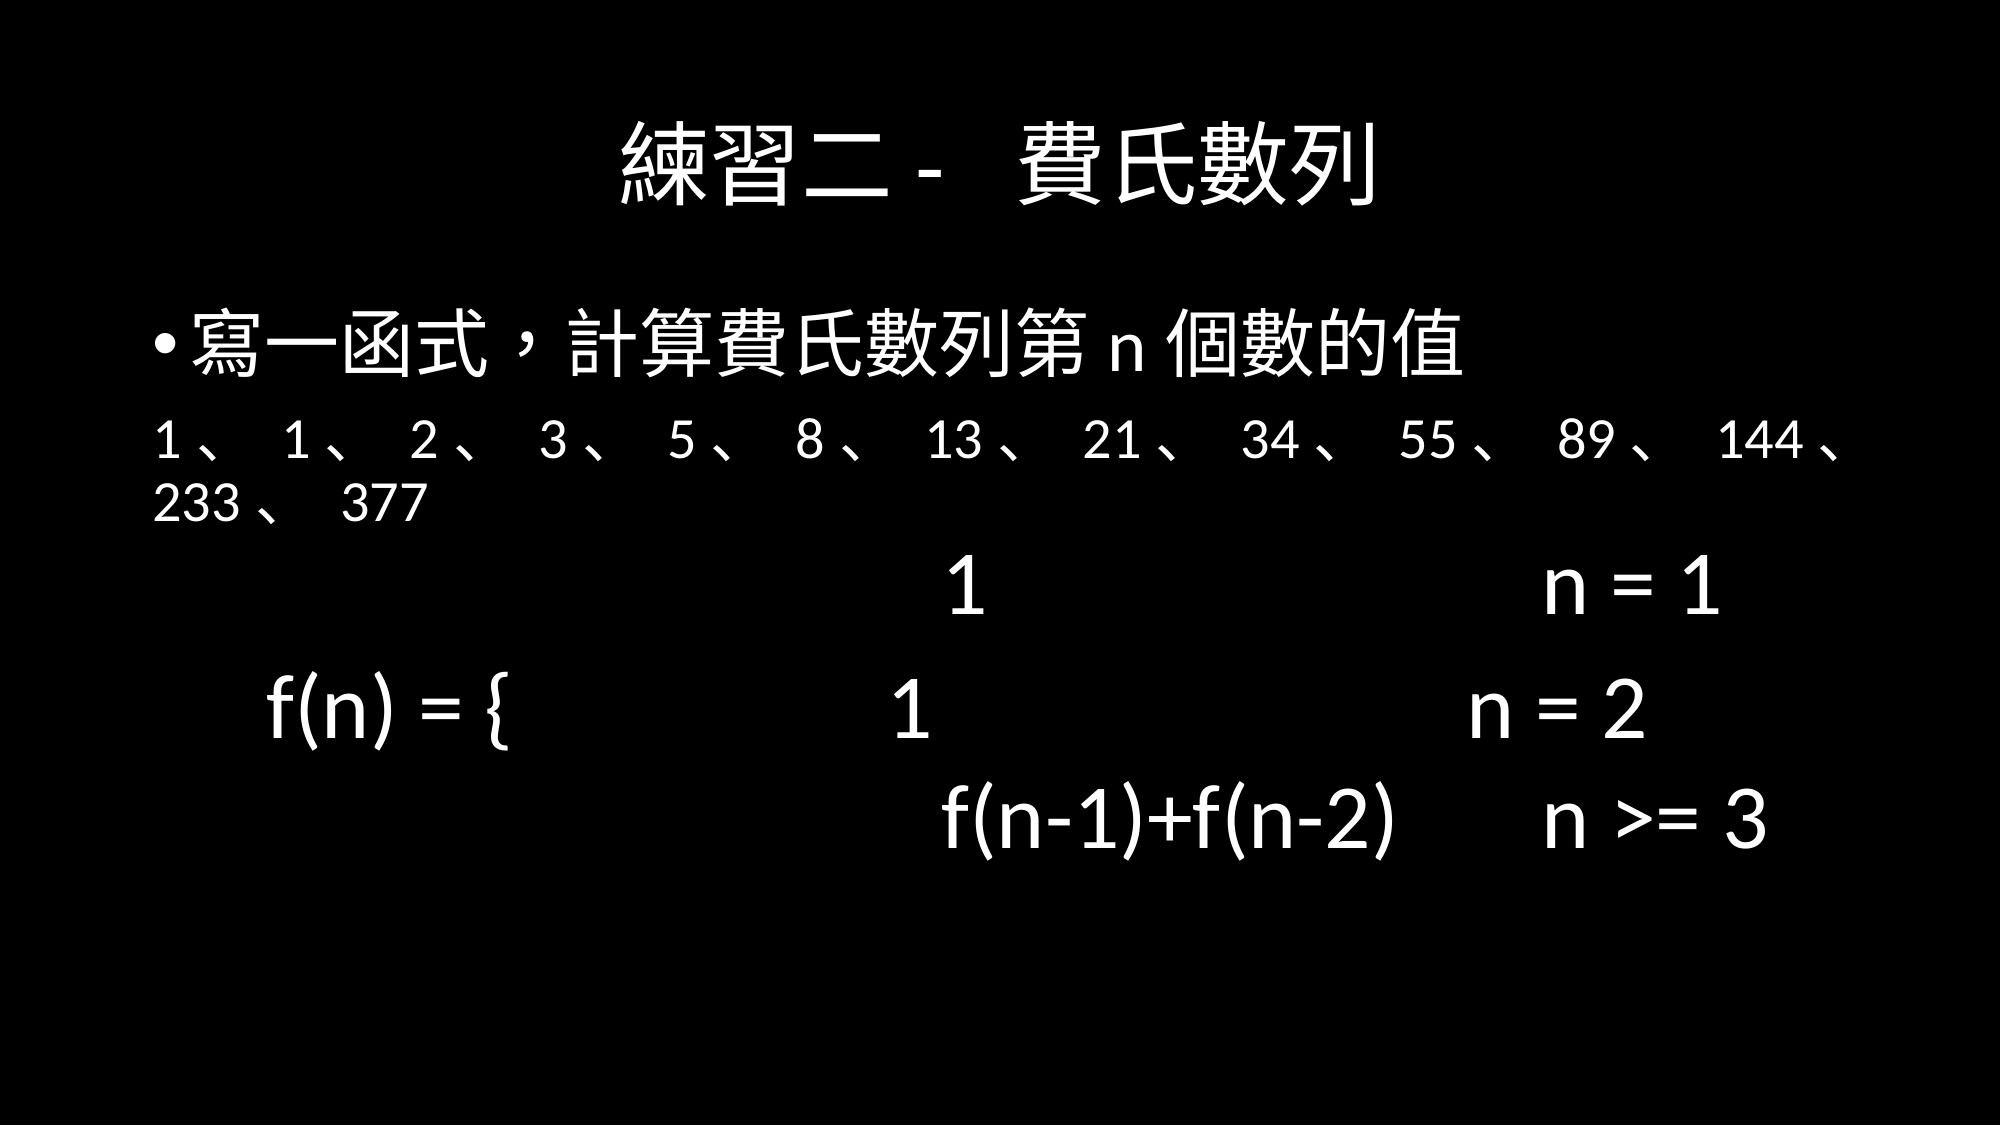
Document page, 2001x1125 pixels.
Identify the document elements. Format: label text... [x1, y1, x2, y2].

title 練習二- 費氏數列 [137, 59, 1863, 278]
text_box 1 n = 1 f(n) = { 1 n = 2 f(n-1)+f(n-2) n >= 3 [251, 509, 1977, 1125]
list 寫一函式，計算費氏數列第n個數的值 1、 1、 2、 3、 5、 8、 13、 21、 34、 55、 89、 144、 233、 377 [137, 299, 2000, 1014]
